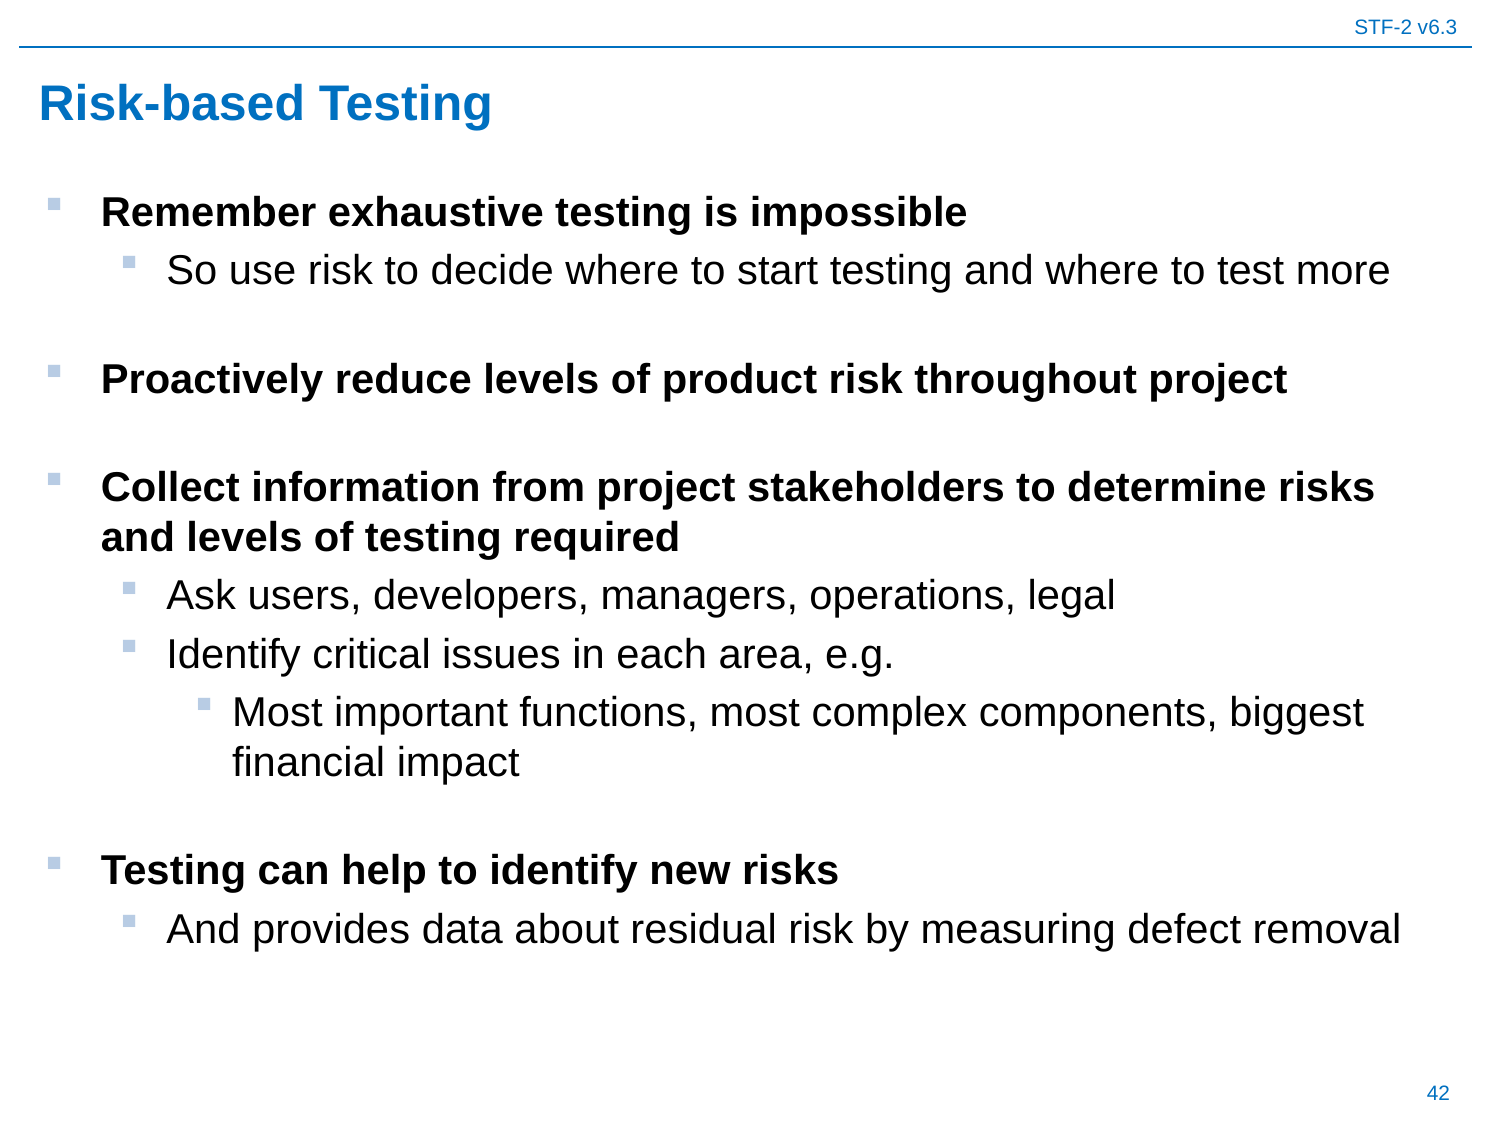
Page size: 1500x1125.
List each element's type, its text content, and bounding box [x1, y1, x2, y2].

list Remember exhaustive testing is impossible So use risk to decide where to start testing and where to test more Proactively reduce levels of product risk throughout project Collect information from project stakeholders to determine risks and levels of testing required Ask users, developers, managers, operations, legal Identify critical issues in each area, e.g. Most important functions, most complex components, biggest financial impact Testing can help to identify new risks And provides data about residual risk by measuring defect removal [29, 177, 1477, 1063]
title Risk-based Testing [23, 59, 1465, 142]
